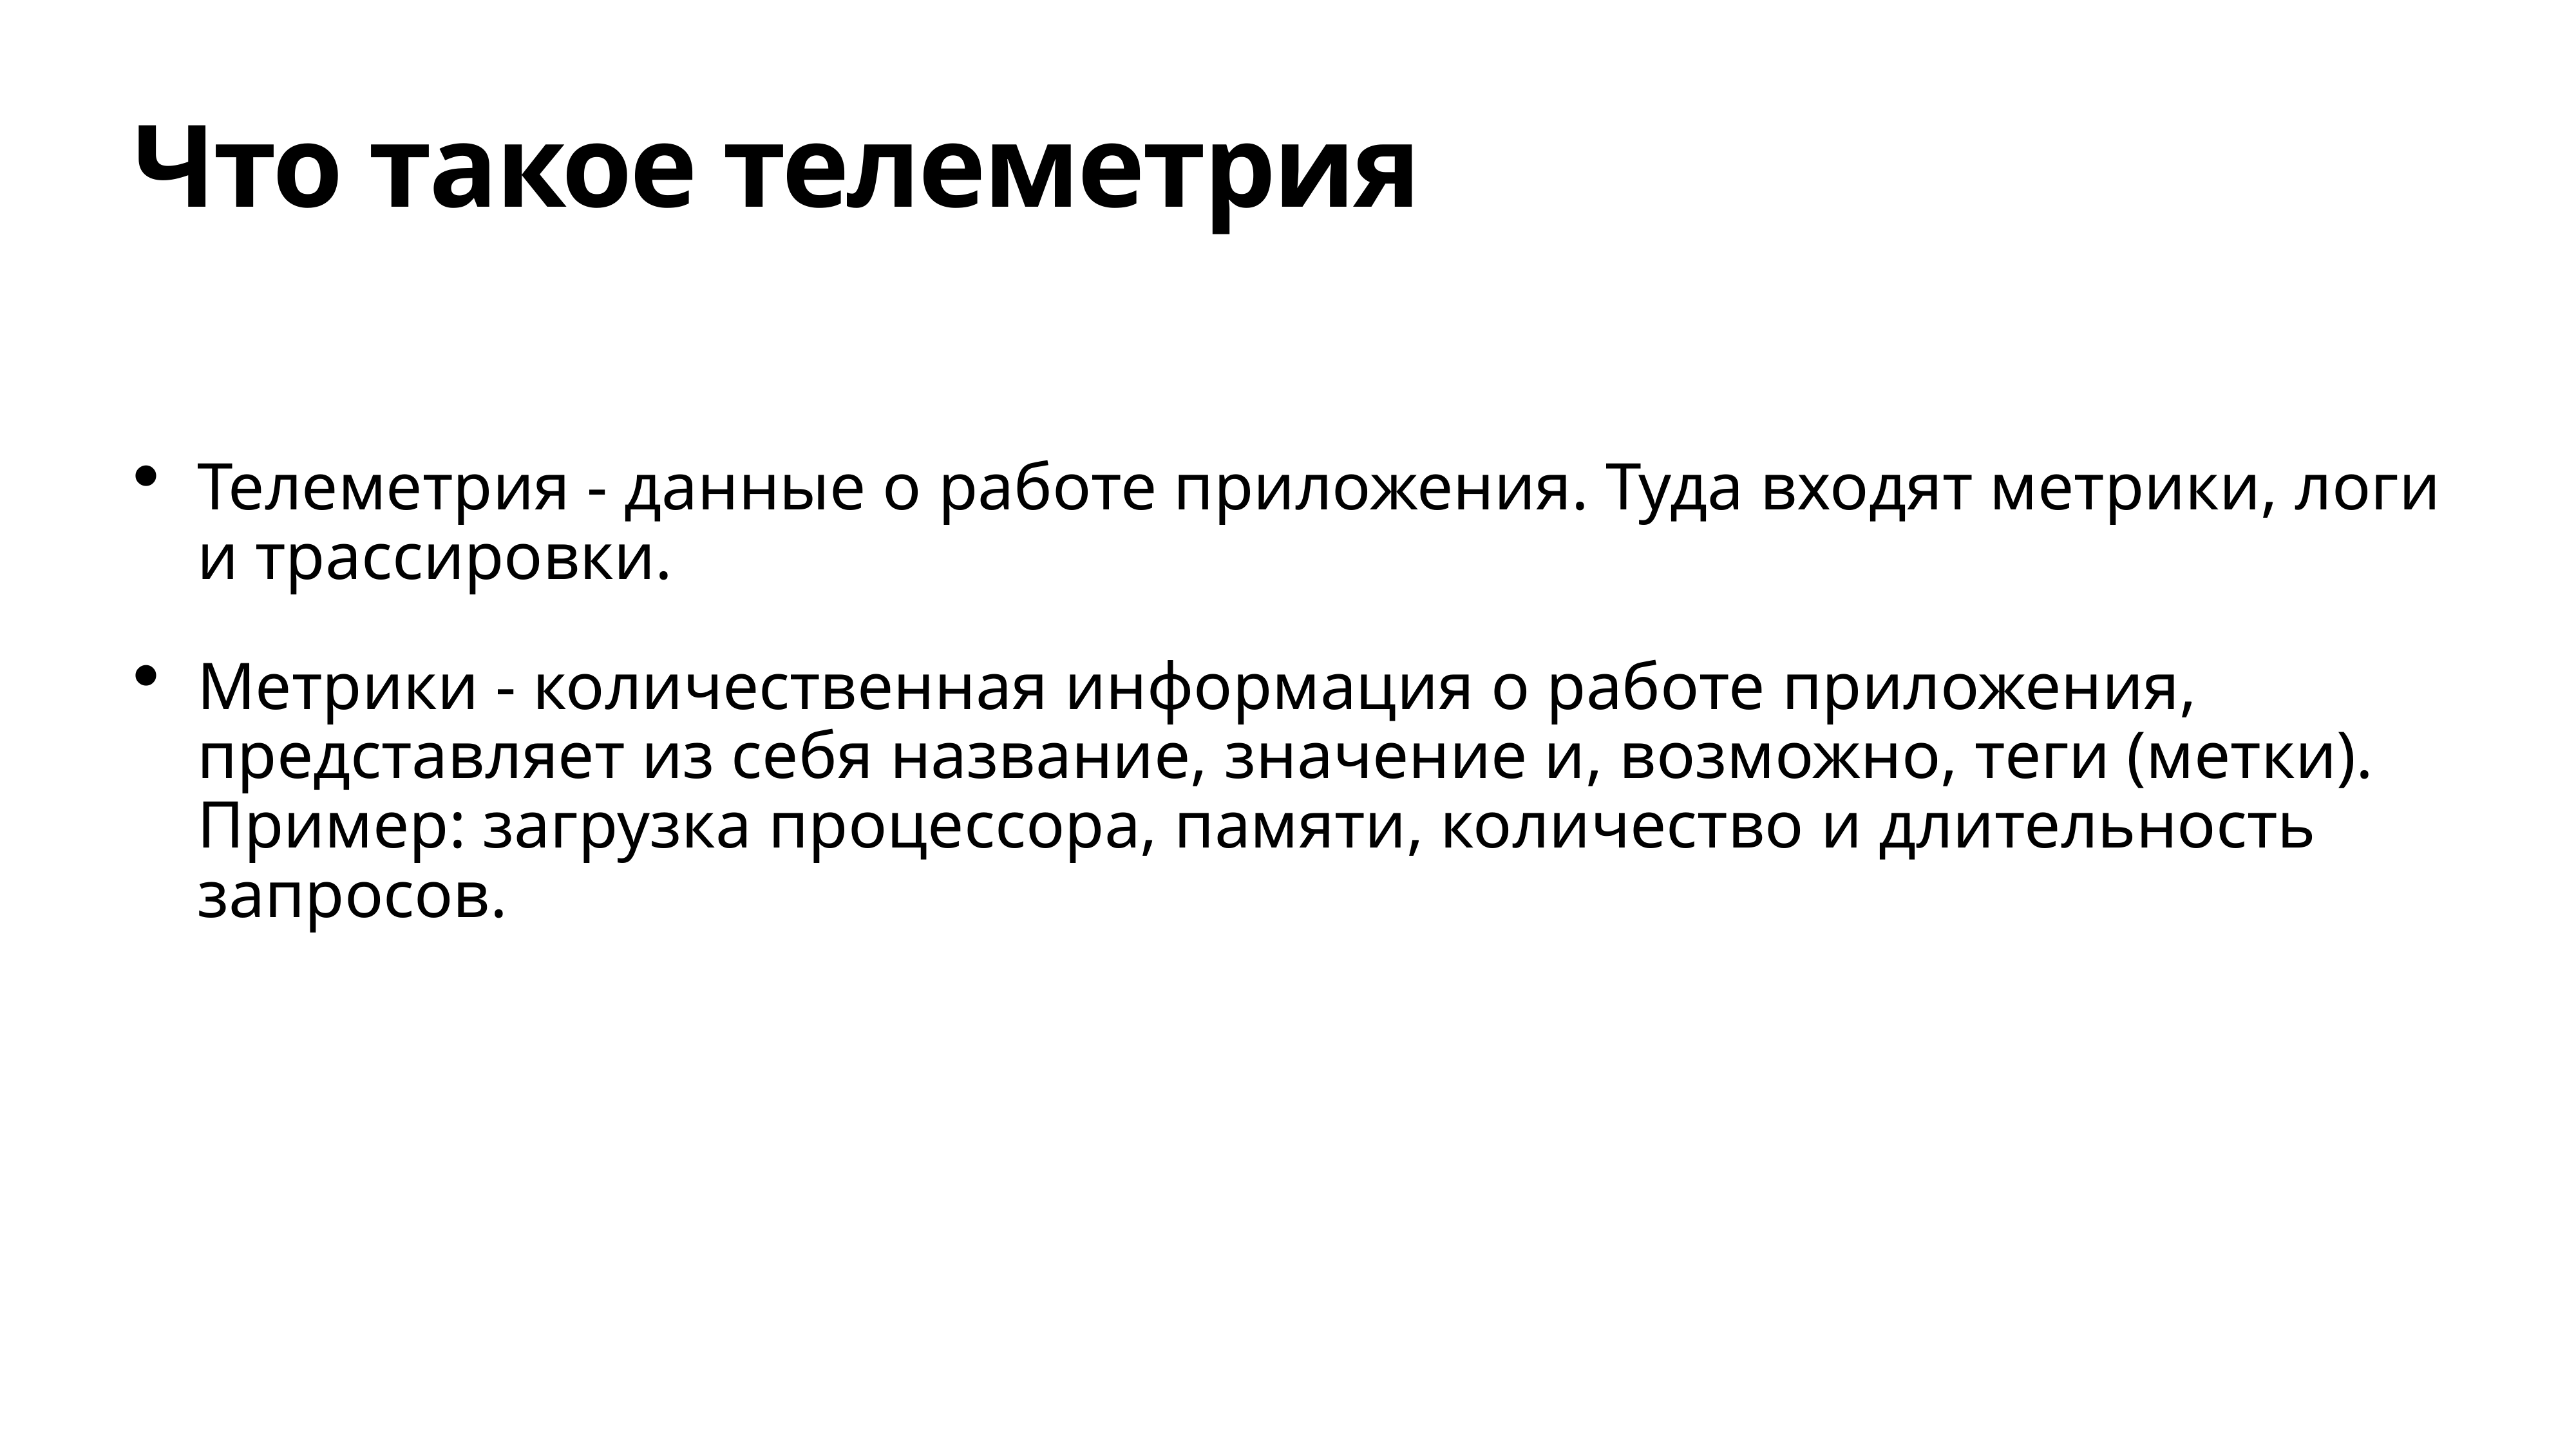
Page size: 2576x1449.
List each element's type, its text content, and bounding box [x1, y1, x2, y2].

list Телеметрия - данные о работе приложения. Туда входят метрики, логи и трассировки. Метрики - количественная информация о работе приложения, представляет из себя название, значение и, возможно, теги (метки). Пример: загрузка процессора, памяти, количество и длительность запросов. [127, 448, 2449, 1321]
title Что такое телеметрия [127, 113, 2449, 266]
